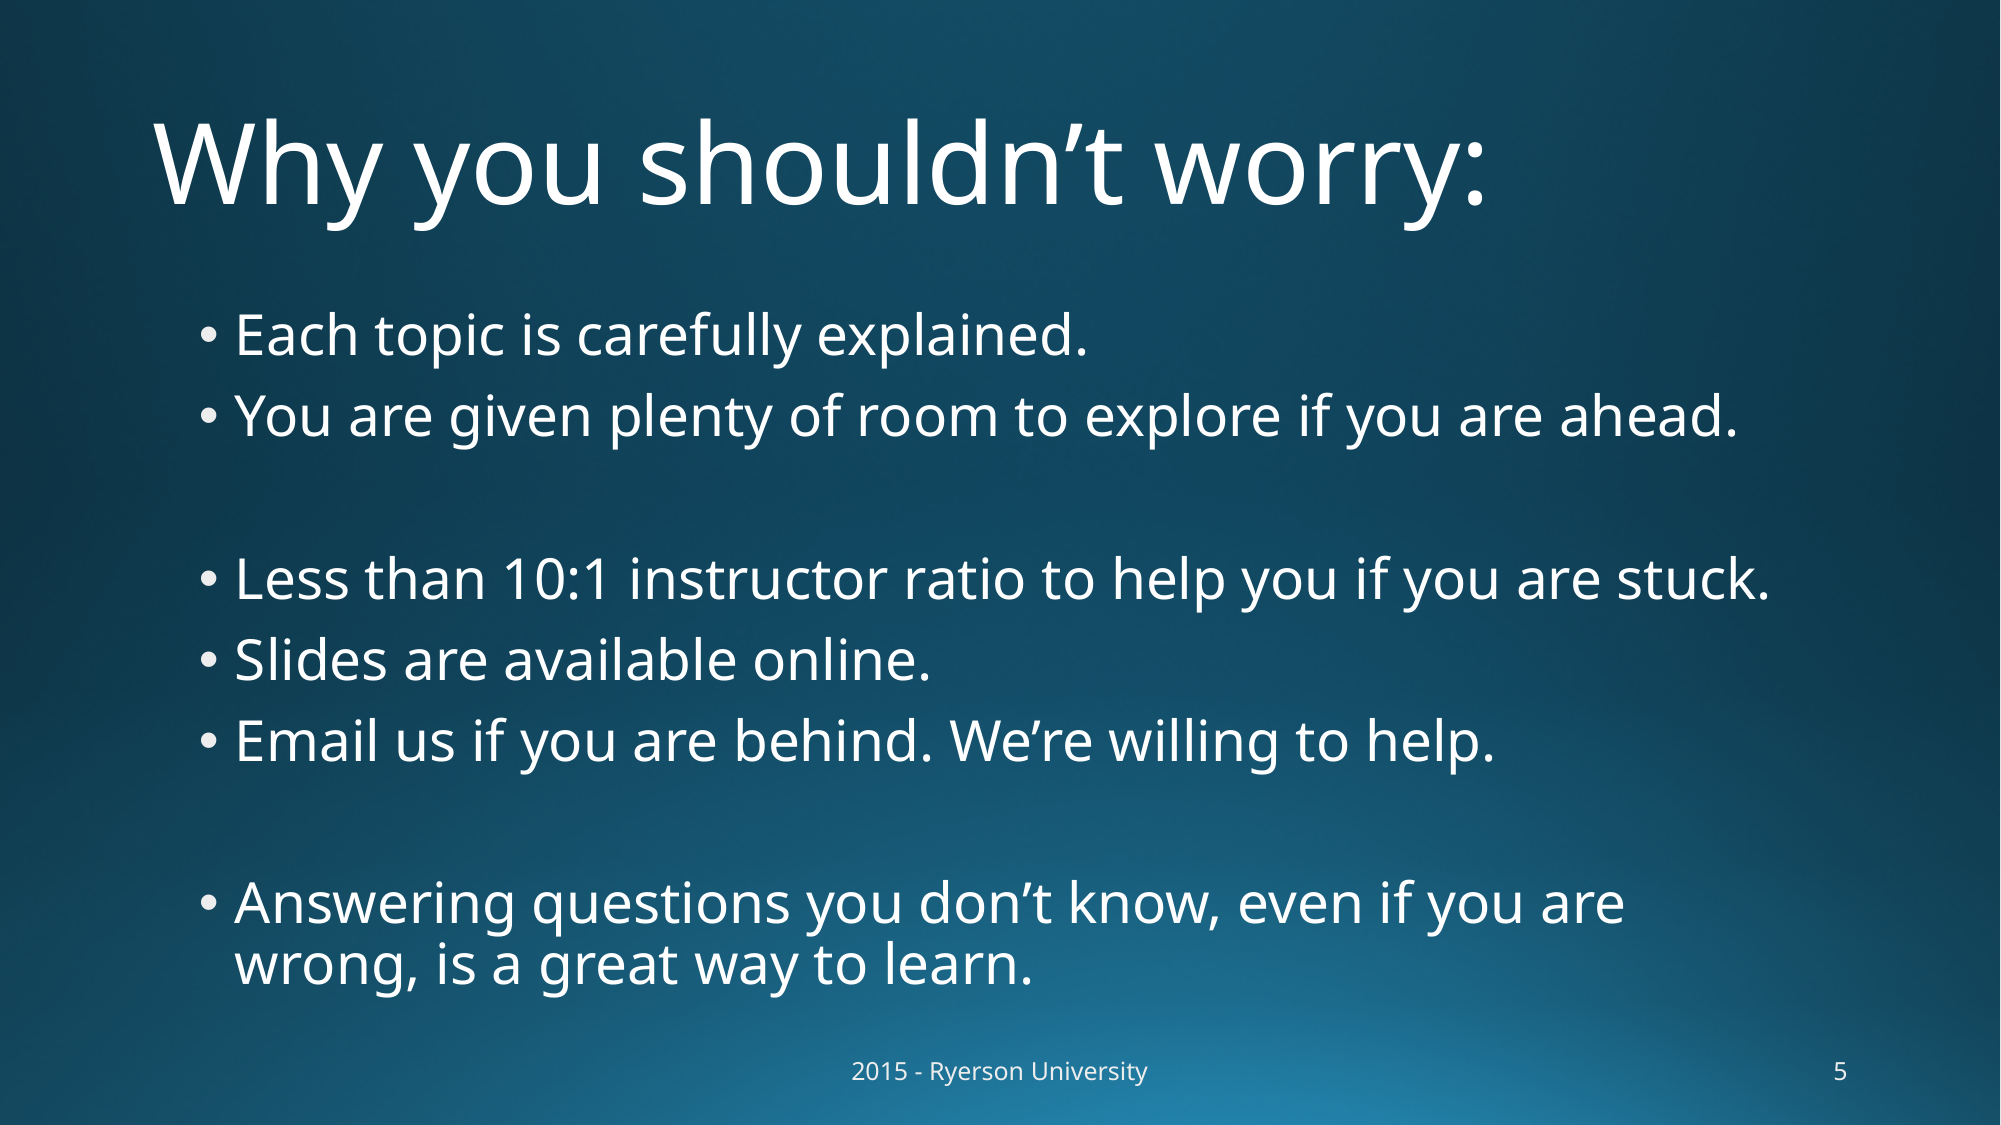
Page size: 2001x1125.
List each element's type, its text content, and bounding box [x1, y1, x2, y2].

footer 2015 - Ryerson University [662, 1042, 1338, 1103]
title Why you shouldn’t worry: [137, 59, 1863, 278]
list Each topic is carefully explained. You are given plenty of room to explore if you are ahead. Less than 10:1 instructor ratio to help you if you are stuck. Slides are available online. Email us if you are behind. We’re willing to help. Answering questions you don’t know, even if you are wrong, is a great way to learn. [183, 299, 1790, 1014]
picture [0, 0, 2001, 1125]
slide_number 5 [1412, 1042, 1863, 1103]
